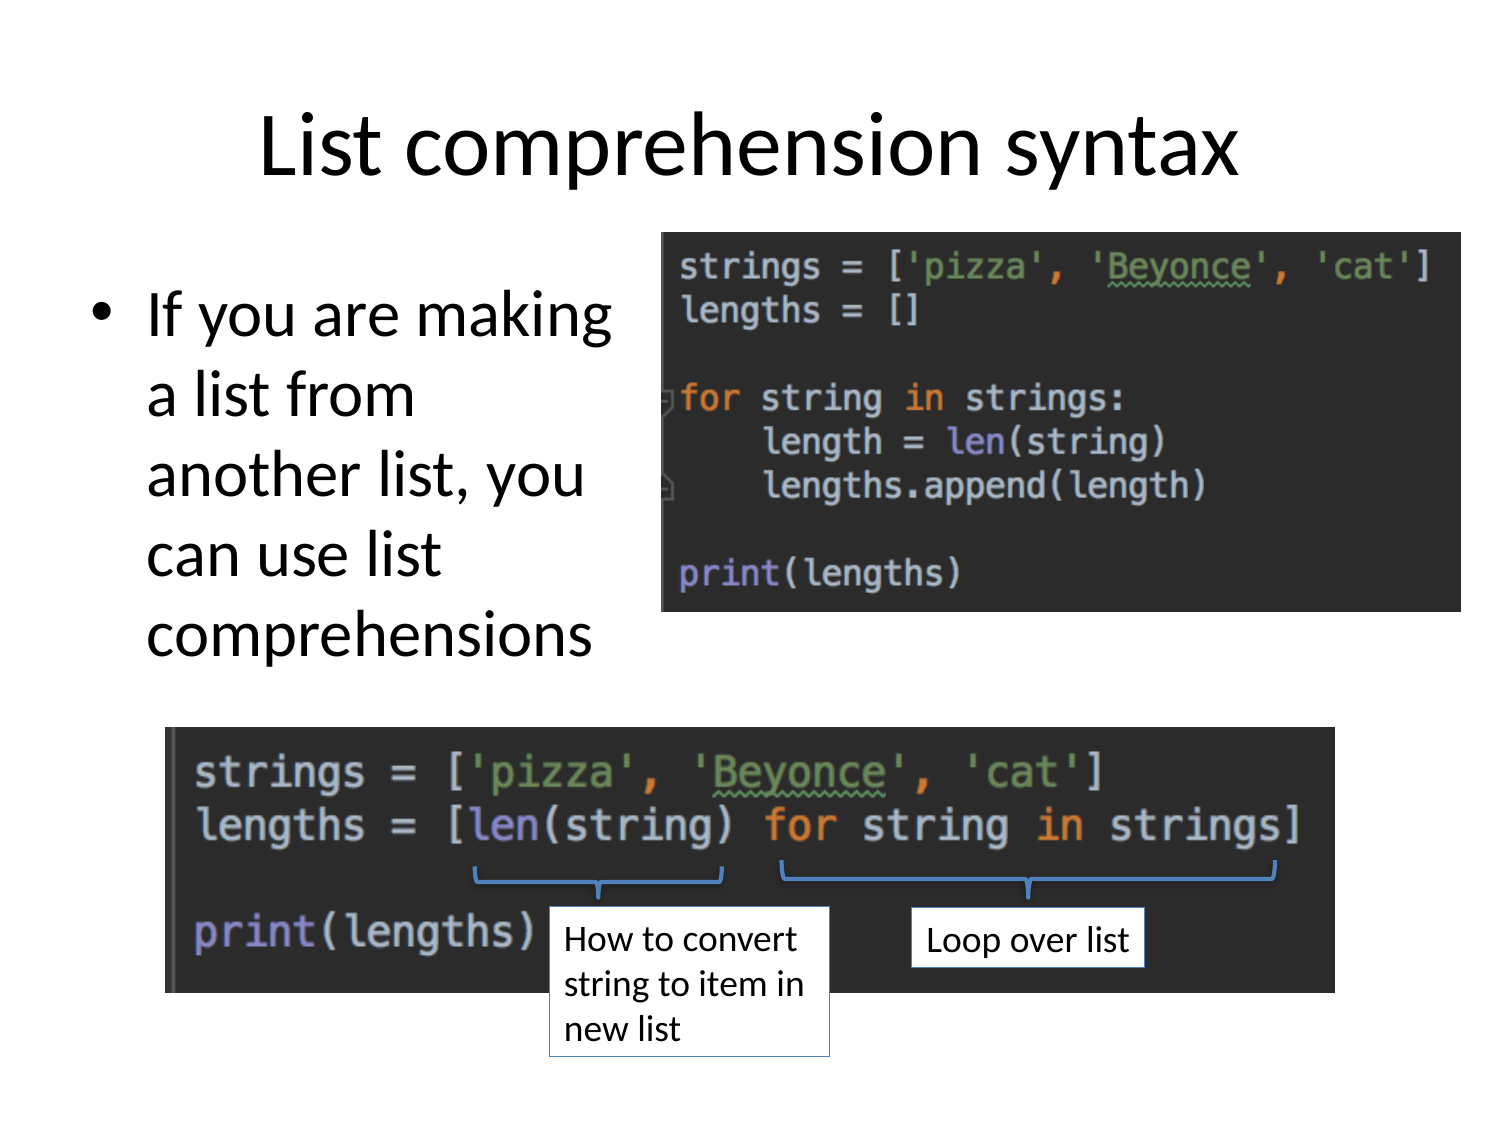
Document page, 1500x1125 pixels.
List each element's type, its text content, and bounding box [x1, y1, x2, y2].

title List comprehension syntax [75, 45, 1425, 233]
picture [164, 727, 1335, 993]
picture [661, 232, 1461, 612]
text_box How to convert string to item in new list [549, 1001, 830, 1057]
list If you are making a list from another list, you can use list comprehensions [75, 262, 662, 1005]
